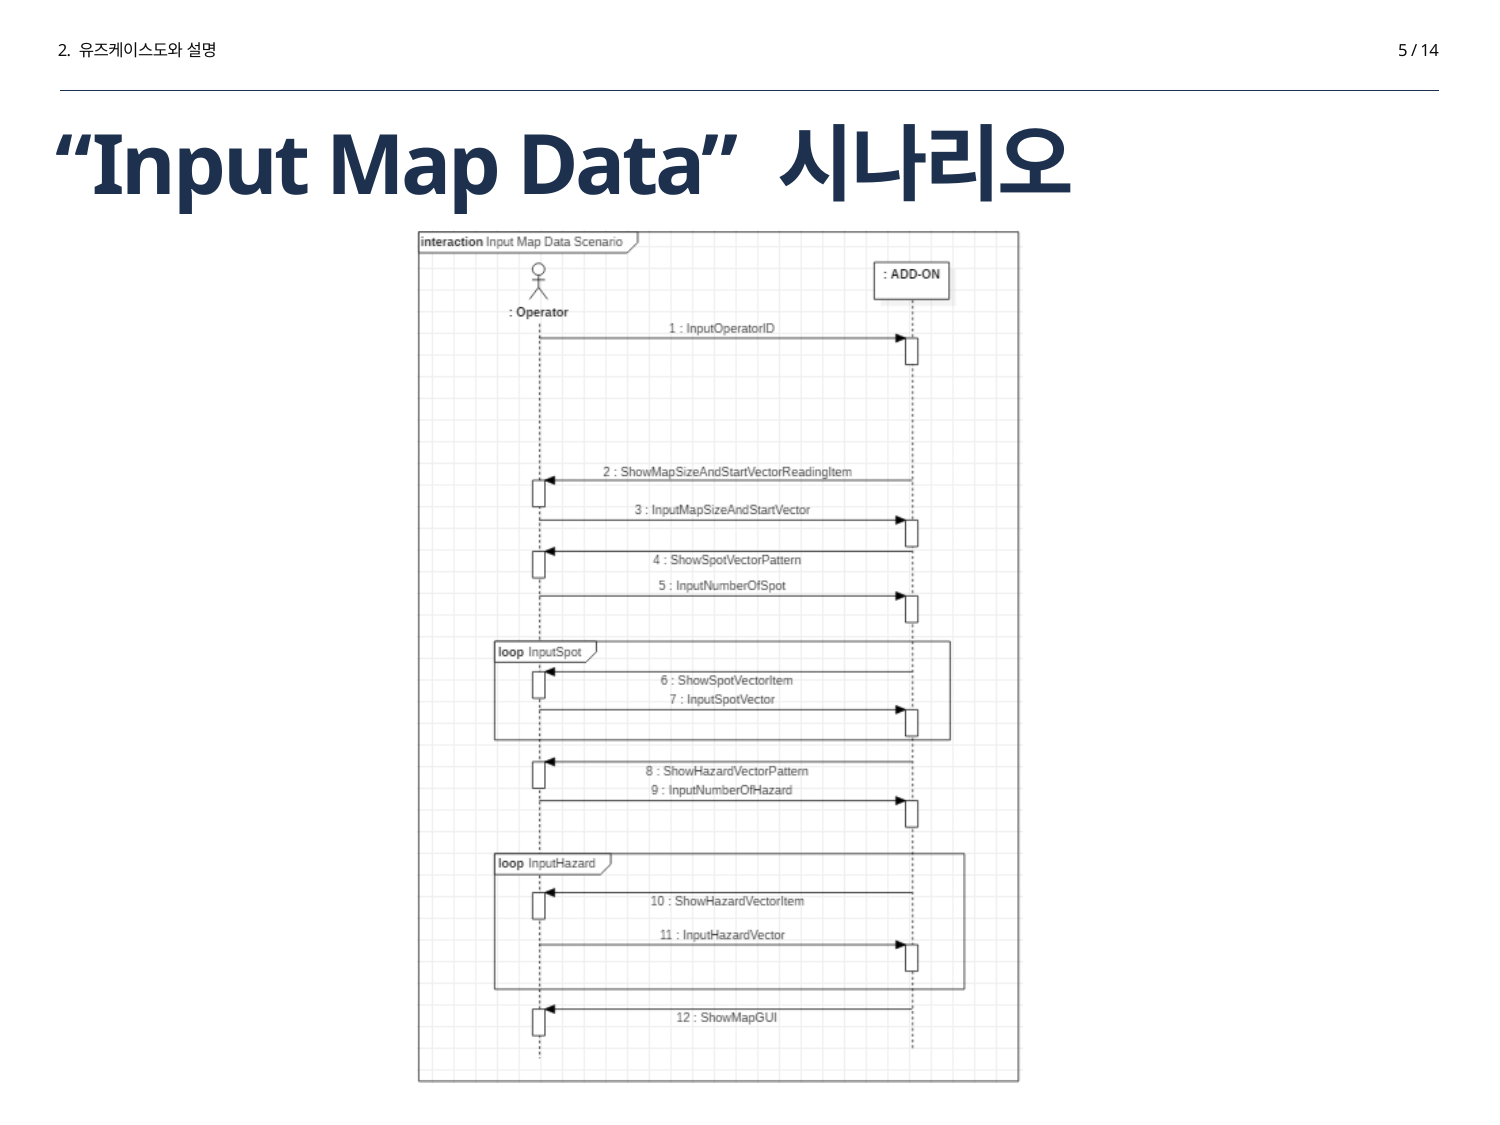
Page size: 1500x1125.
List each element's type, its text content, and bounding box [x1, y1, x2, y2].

text_box 2. 유즈케이스도와 설명 [43, 31, 303, 67]
title “Input Map Data” 시나리오 [40, 90, 1433, 231]
picture [417, 230, 1023, 1083]
text_box 5 / 14 [1193, 32, 1454, 70]
